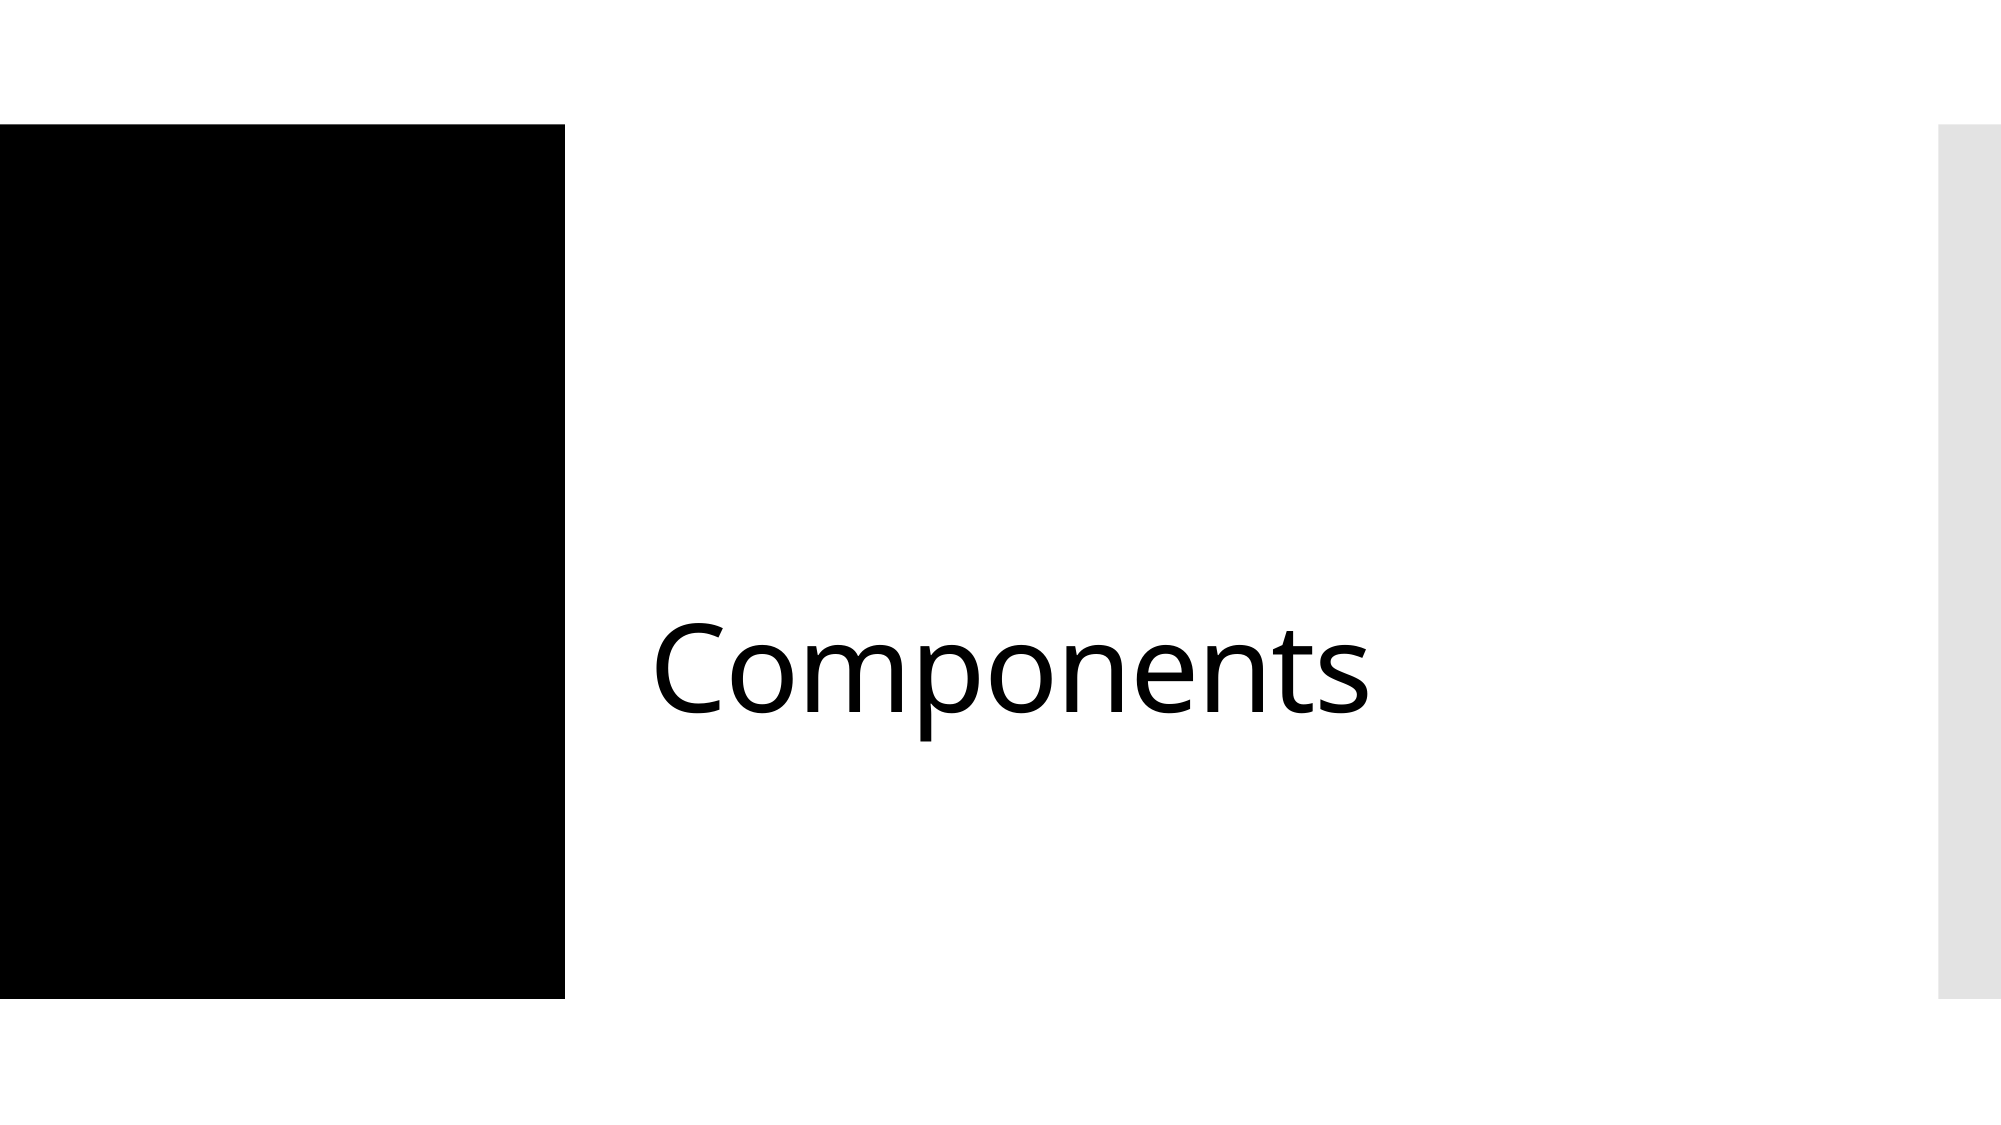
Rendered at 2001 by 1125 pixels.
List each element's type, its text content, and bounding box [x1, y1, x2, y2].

title Components [634, 213, 1835, 747]
